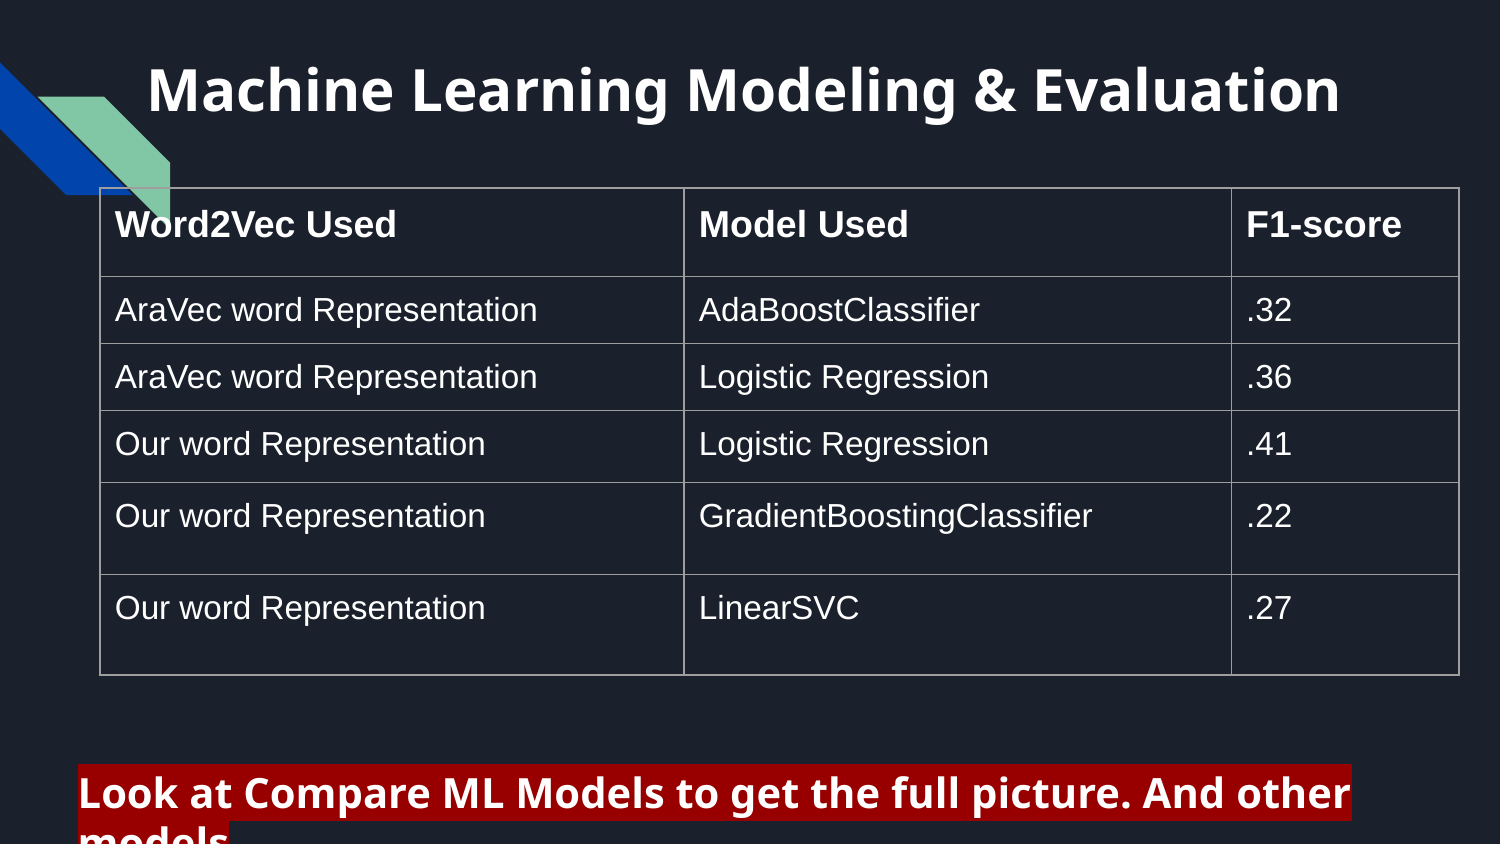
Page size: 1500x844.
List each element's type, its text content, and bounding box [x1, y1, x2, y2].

table_header Model Used [685, 189, 1231, 276]
table_cell Our word Representation [101, 575, 683, 674]
table_header Word2Vec Used [101, 189, 683, 276]
table_cell .32 [1232, 277, 1458, 343]
table_cell GradientBoostingClassifier [685, 483, 1231, 574]
table_cell Our word Representation [101, 411, 683, 482]
table_cell AdaBoostClassifier [685, 277, 1231, 343]
table_cell AraVec word Representation [101, 277, 683, 343]
table_cell .36 [1232, 344, 1458, 410]
text_box Look at Compare ML Models to get the full picture. And other models [62, 752, 1432, 844]
table_cell Logistic Regression [685, 344, 1231, 410]
table_cell Our word Representation [101, 483, 683, 574]
table_cell .41 [1232, 411, 1458, 482]
table_cell LinearSVC [685, 575, 1231, 674]
table_cell .22 [1232, 483, 1458, 574]
table_cell .27 [1232, 575, 1458, 674]
title Machine Learning Modeling & Evaluation [130, 38, 1500, 189]
table_cell Logistic Regression [685, 411, 1231, 482]
table_cell AraVec word Representation [101, 344, 683, 410]
table_header F1-score [1232, 189, 1458, 276]
